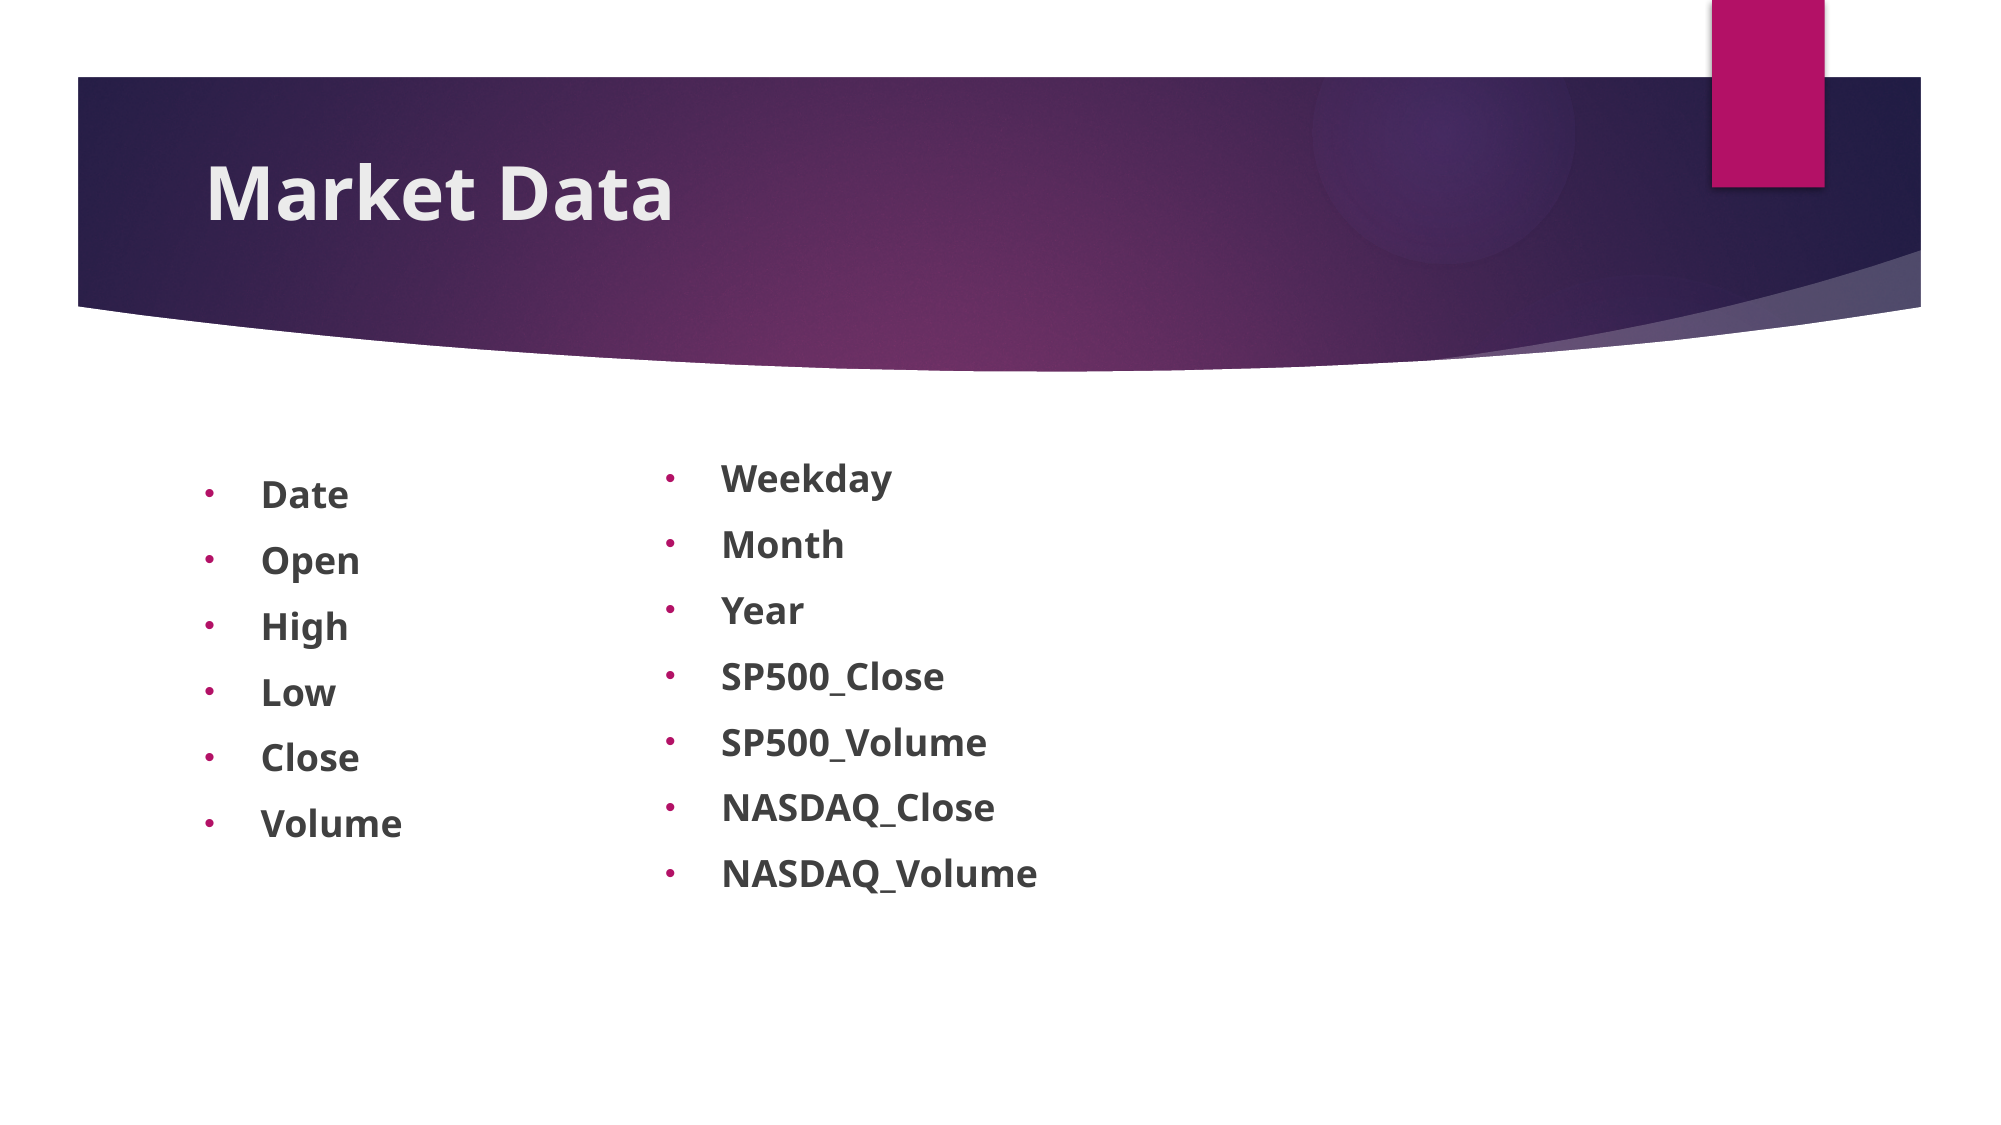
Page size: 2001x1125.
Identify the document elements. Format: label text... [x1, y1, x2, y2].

list Date Open High Low Close Volume [189, 463, 981, 930]
list Weekday Month Year SP500_Close SP500_Volume NASDAQ_Close NASDAQ_Volume [650, 447, 1442, 914]
title Market Data [189, 195, 1627, 276]
